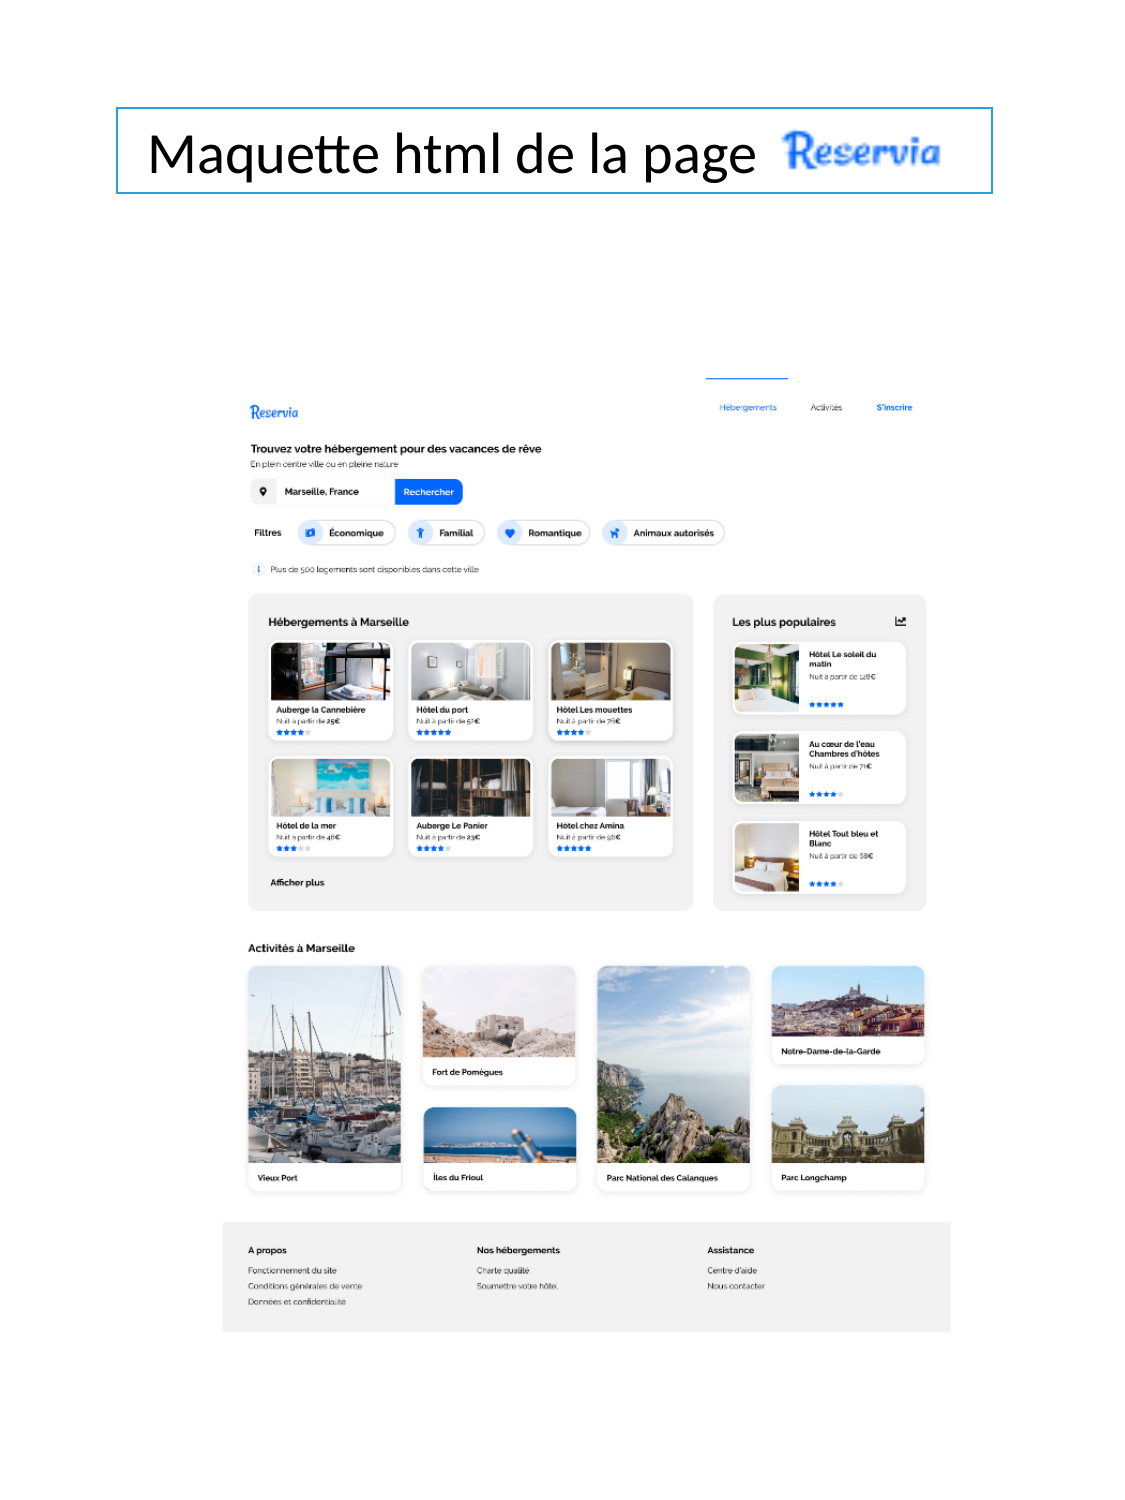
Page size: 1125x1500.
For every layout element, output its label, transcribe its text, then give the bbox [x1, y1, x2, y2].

text_box [116, 107, 993, 194]
picture [765, 121, 955, 185]
picture [209, 378, 955, 1360]
text_box Maquette html de la page [132, 107, 993, 193]
